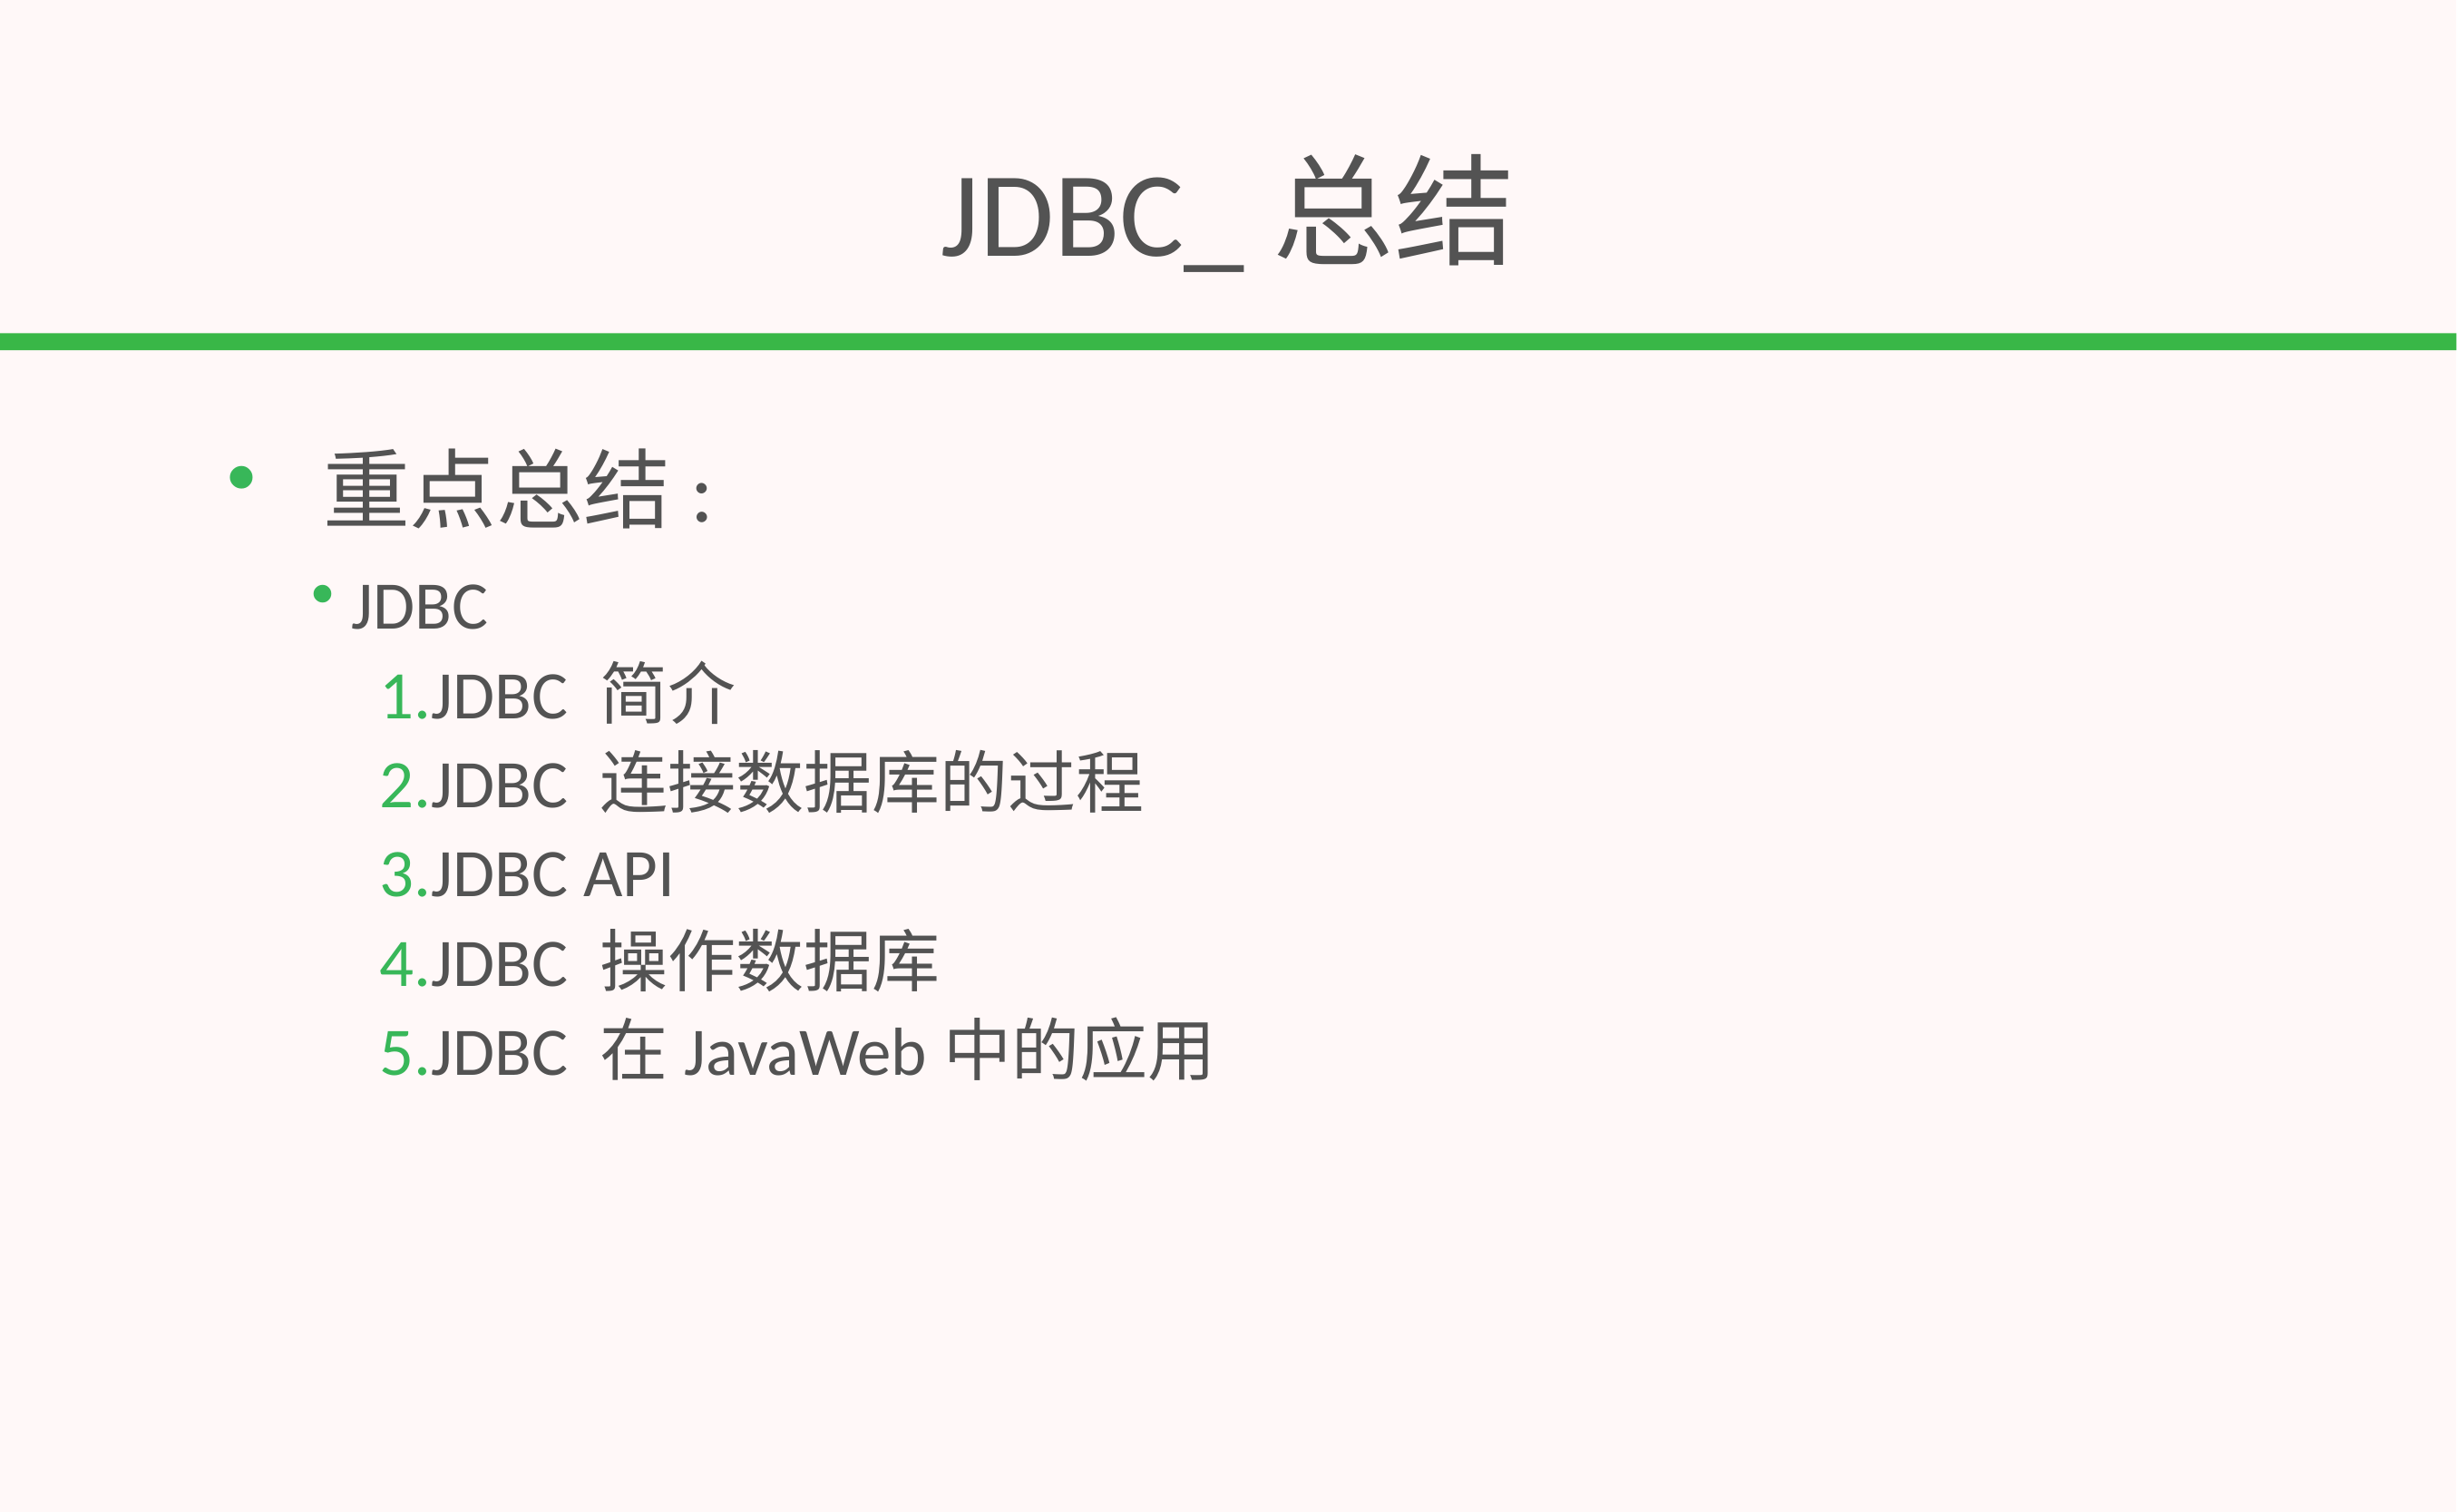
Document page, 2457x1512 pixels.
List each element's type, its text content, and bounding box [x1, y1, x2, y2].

text_box JDBC JDBC 简介 JDBC 连接数据库的过程 JDBC API JDBC 操作数据库 JDBC 在JavaWeb中的应用 [264, 553, 2457, 1512]
list 重点总结: [125, 427, 2332, 588]
title JDBC_总结 [5, 111, 2452, 306]
